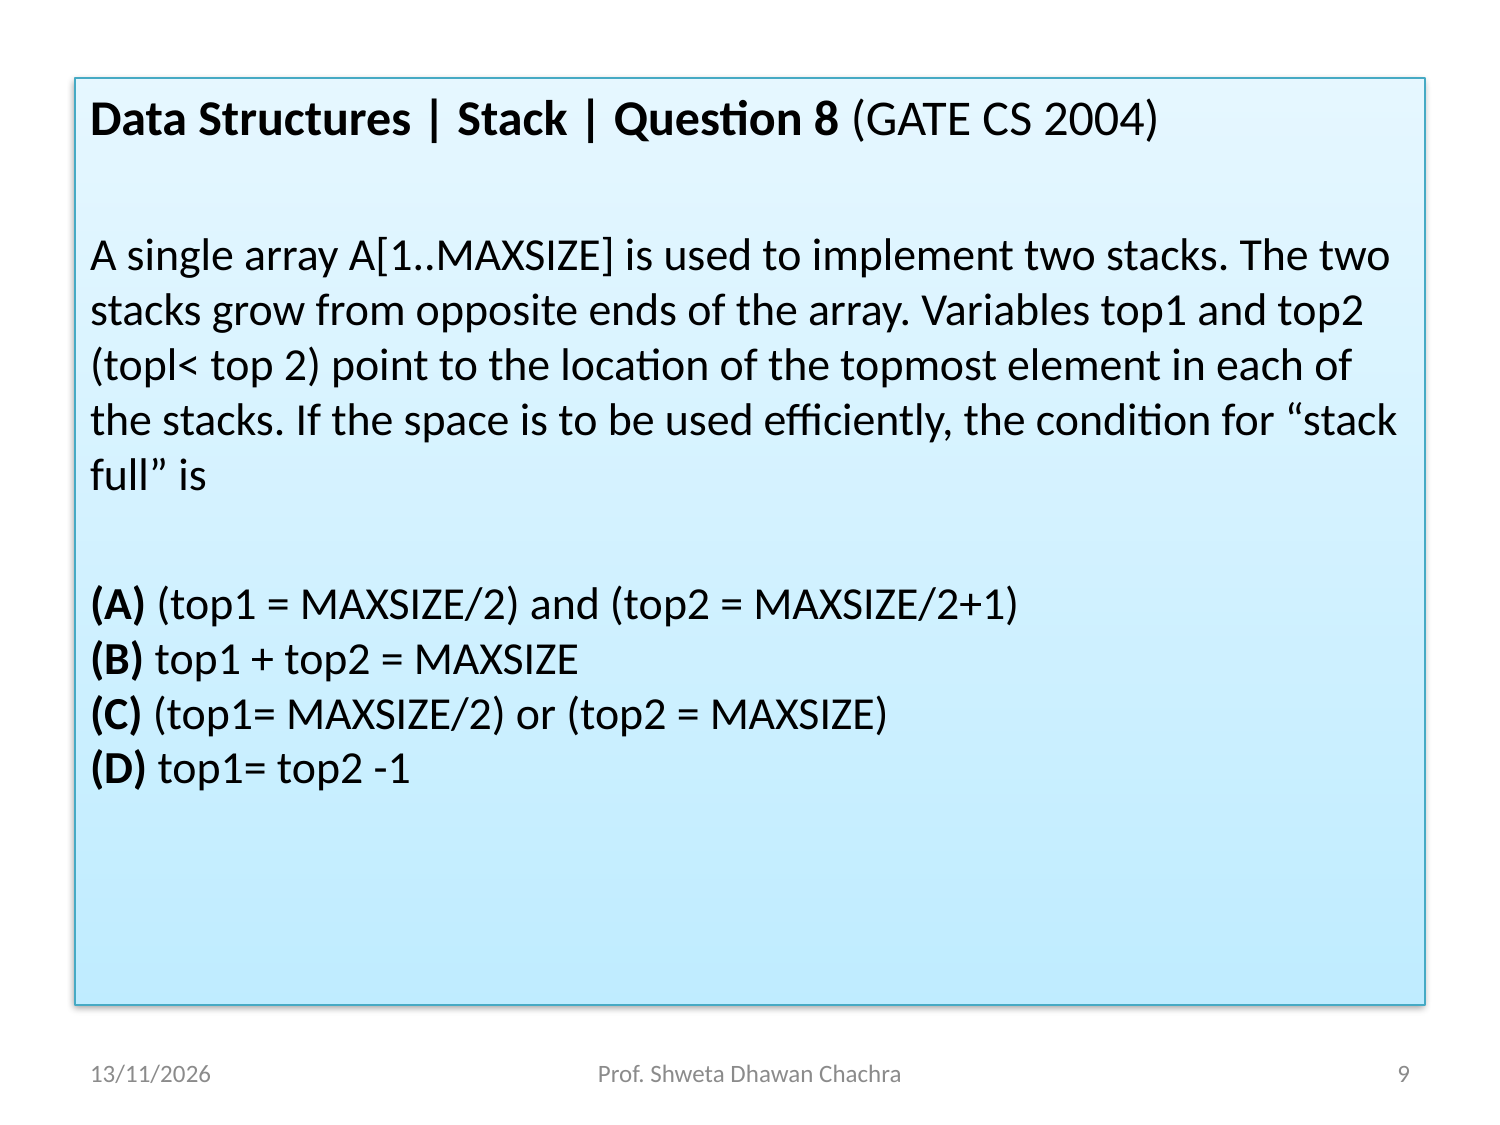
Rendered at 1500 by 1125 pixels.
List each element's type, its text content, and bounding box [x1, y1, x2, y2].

list Data Structures | Stack | Question 8 (GATE CS 2004) A single array A[1..MAXSIZE] is used to implement two stacks. The two stacks grow from opposite ends of the array. Variables top1 and top2 (topl< top 2) point to the location of the topmost element in each of the stacks. If the space is to be used efficiently, the condition for “stack full” is (A) (top1 = MAXSIZE/2) and (top2 = MAXSIZE/2+1) (B) top1 + top2 = MAXSIZE (C) (top1= MAXSIZE/2) or (top2 = MAXSIZE) (D) top1= top2 -1 [74, 77, 1426, 1006]
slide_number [75, 1042, 425, 1103]
slide_number 9 [1074, 1042, 1425, 1103]
footer Prof. Shweta Dhawan Chachra [512, 1042, 988, 1103]
